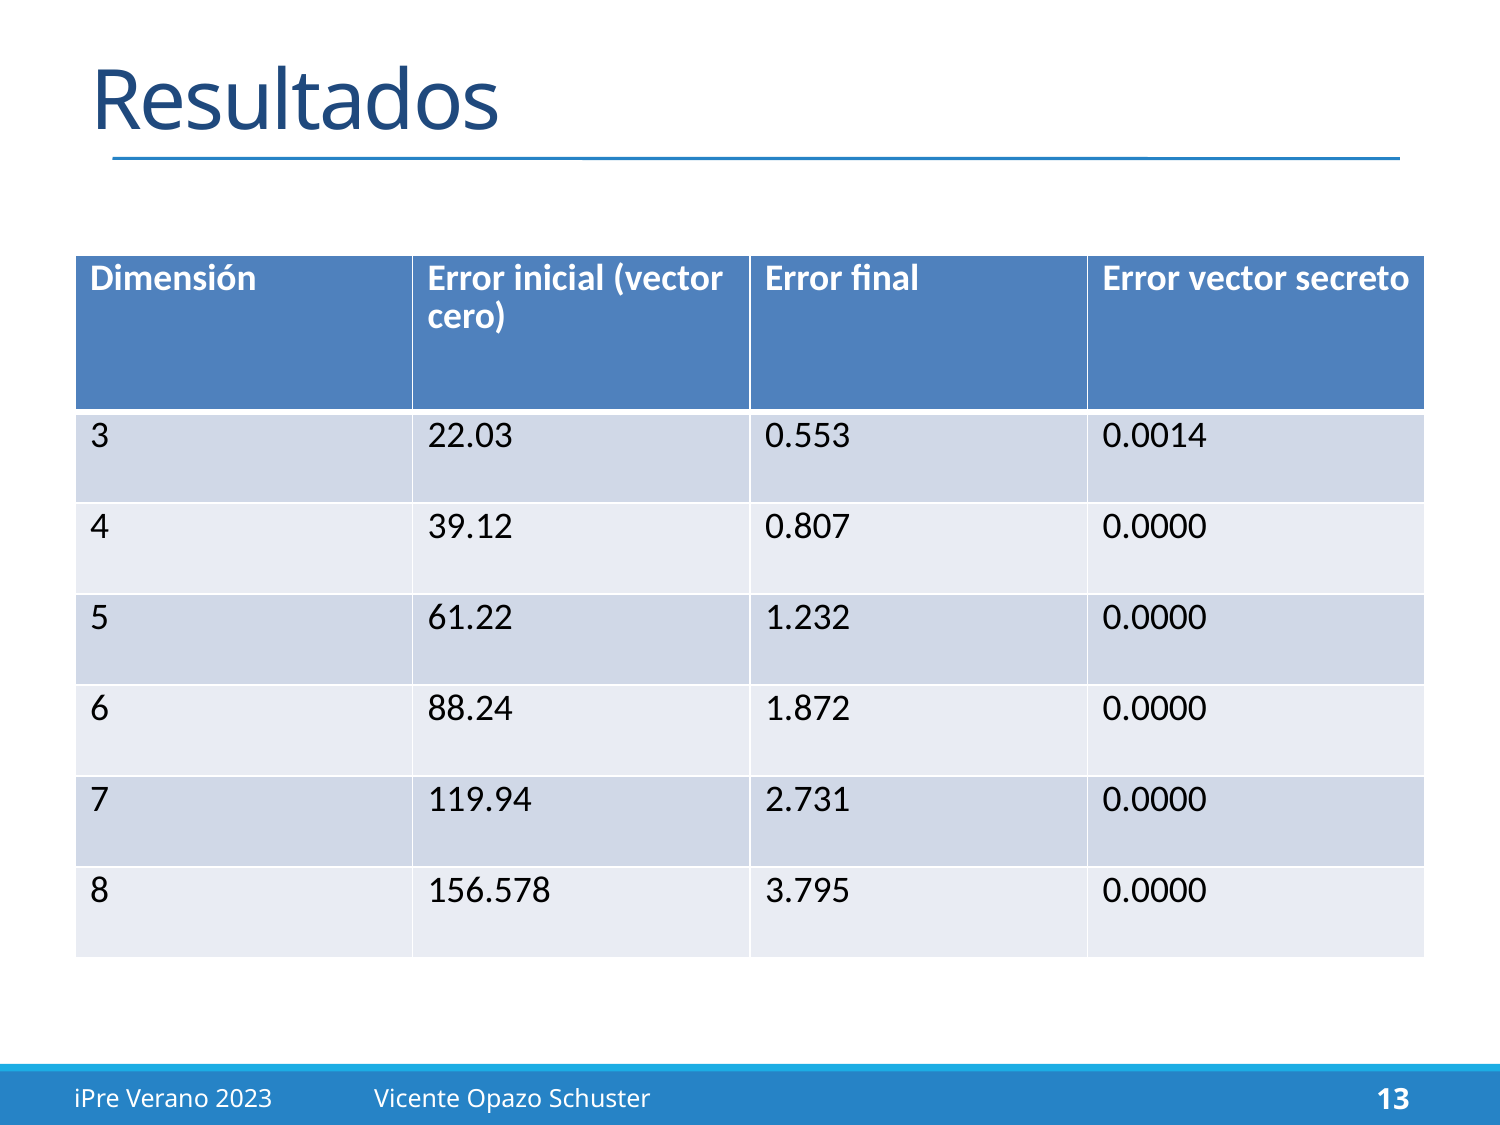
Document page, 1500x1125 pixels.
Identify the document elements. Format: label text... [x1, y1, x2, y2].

table_cell 5 [76, 595, 412, 684]
table_cell 7 [76, 777, 412, 866]
table_cell 88.24 [413, 686, 749, 775]
table_cell 8 [76, 868, 412, 957]
table_cell 0.553 [751, 415, 1087, 502]
table_header Dimensión [76, 256, 412, 409]
title Resultados [75, 15, 1425, 178]
table_header Error final [751, 256, 1087, 409]
table_cell 0.807 [751, 504, 1087, 593]
table_cell 0.0000 [1088, 777, 1424, 866]
table_cell 22.03 [413, 415, 749, 502]
table_cell 0.0000 [1088, 868, 1424, 957]
table_cell 2.731 [751, 777, 1087, 866]
table_cell 156.578 [413, 868, 749, 957]
table_header Error inicial (vector cero) [413, 256, 749, 409]
slide_number 13 [1250, 1073, 1425, 1125]
table_cell 3 [76, 415, 412, 502]
table_header Error vector secreto [1088, 256, 1424, 409]
table_cell 3.795 [751, 868, 1087, 957]
table_cell 1.232 [751, 595, 1087, 684]
table_cell 0.0000 [1088, 686, 1424, 775]
table_cell 39.12 [413, 504, 749, 593]
table_cell 1.872 [751, 686, 1087, 775]
table_cell 119.94 [413, 777, 749, 866]
table_cell 0.0014 [1088, 415, 1424, 502]
table_cell 61.22 [413, 595, 749, 684]
table_cell 4 [76, 504, 412, 593]
table_cell 0.0000 [1088, 595, 1424, 684]
table_cell 0.0000 [1088, 504, 1424, 593]
table_cell 6 [76, 686, 412, 775]
